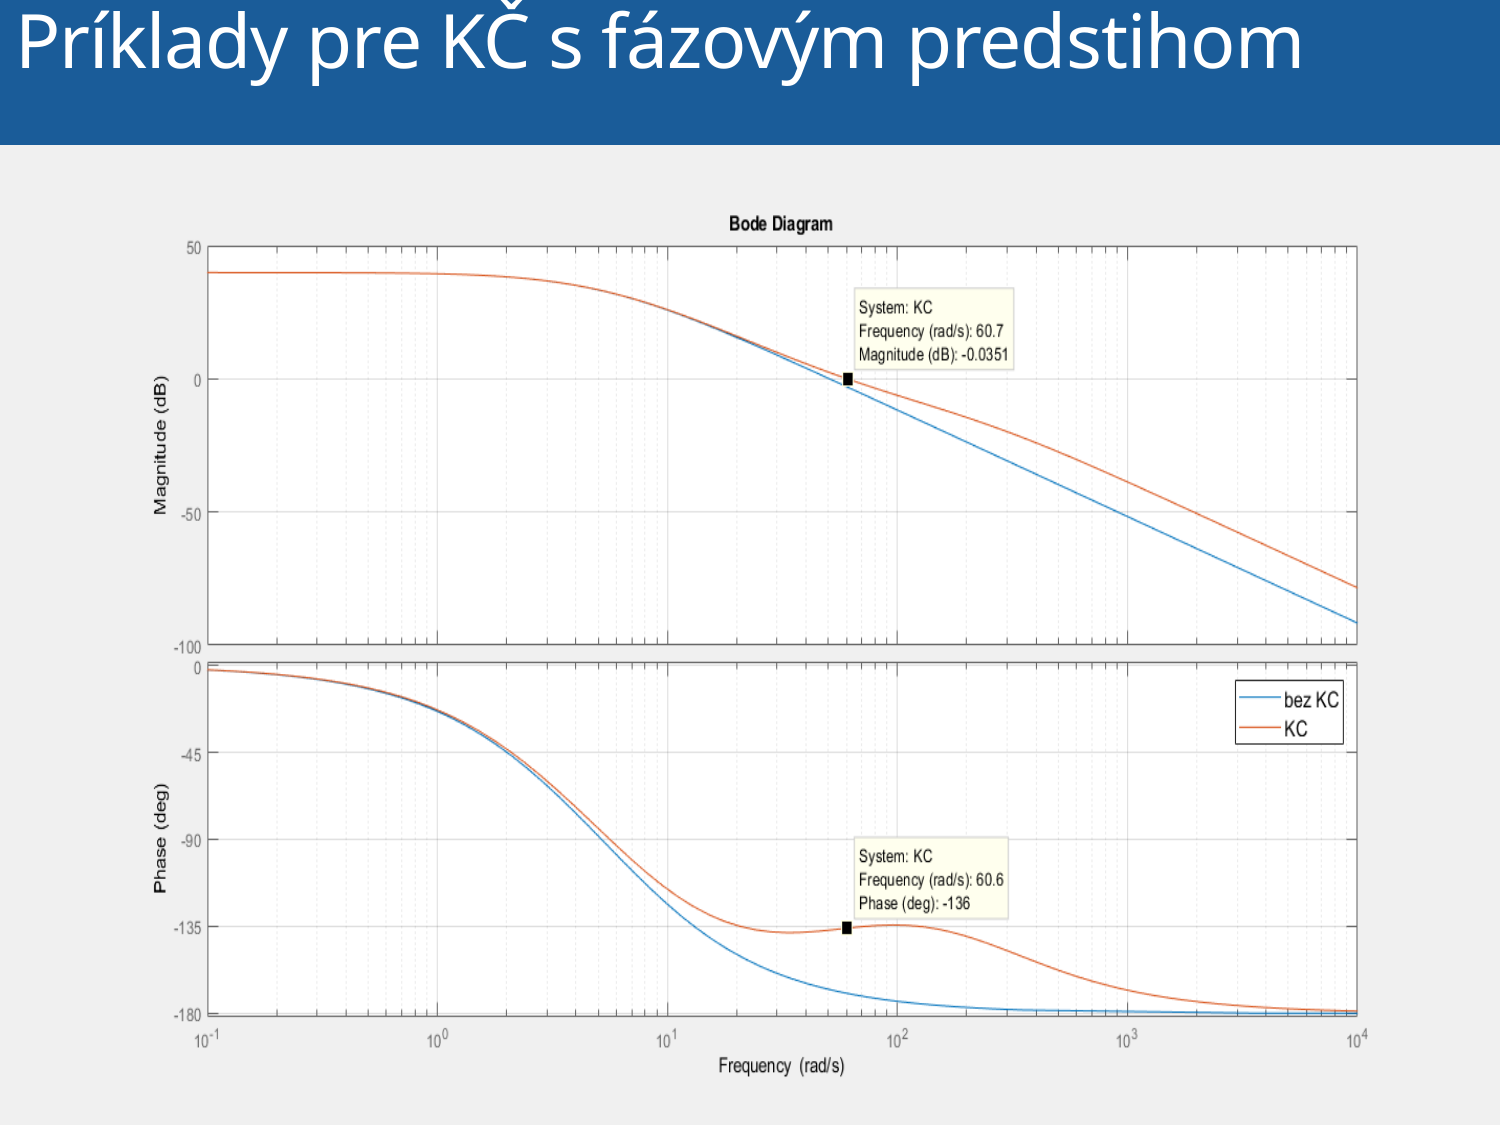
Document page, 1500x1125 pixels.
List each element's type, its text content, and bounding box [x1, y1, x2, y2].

title Príklady pre KČ s fázovým predstihom [0, 0, 1334, 143]
picture [0, 144, 1500, 1125]
